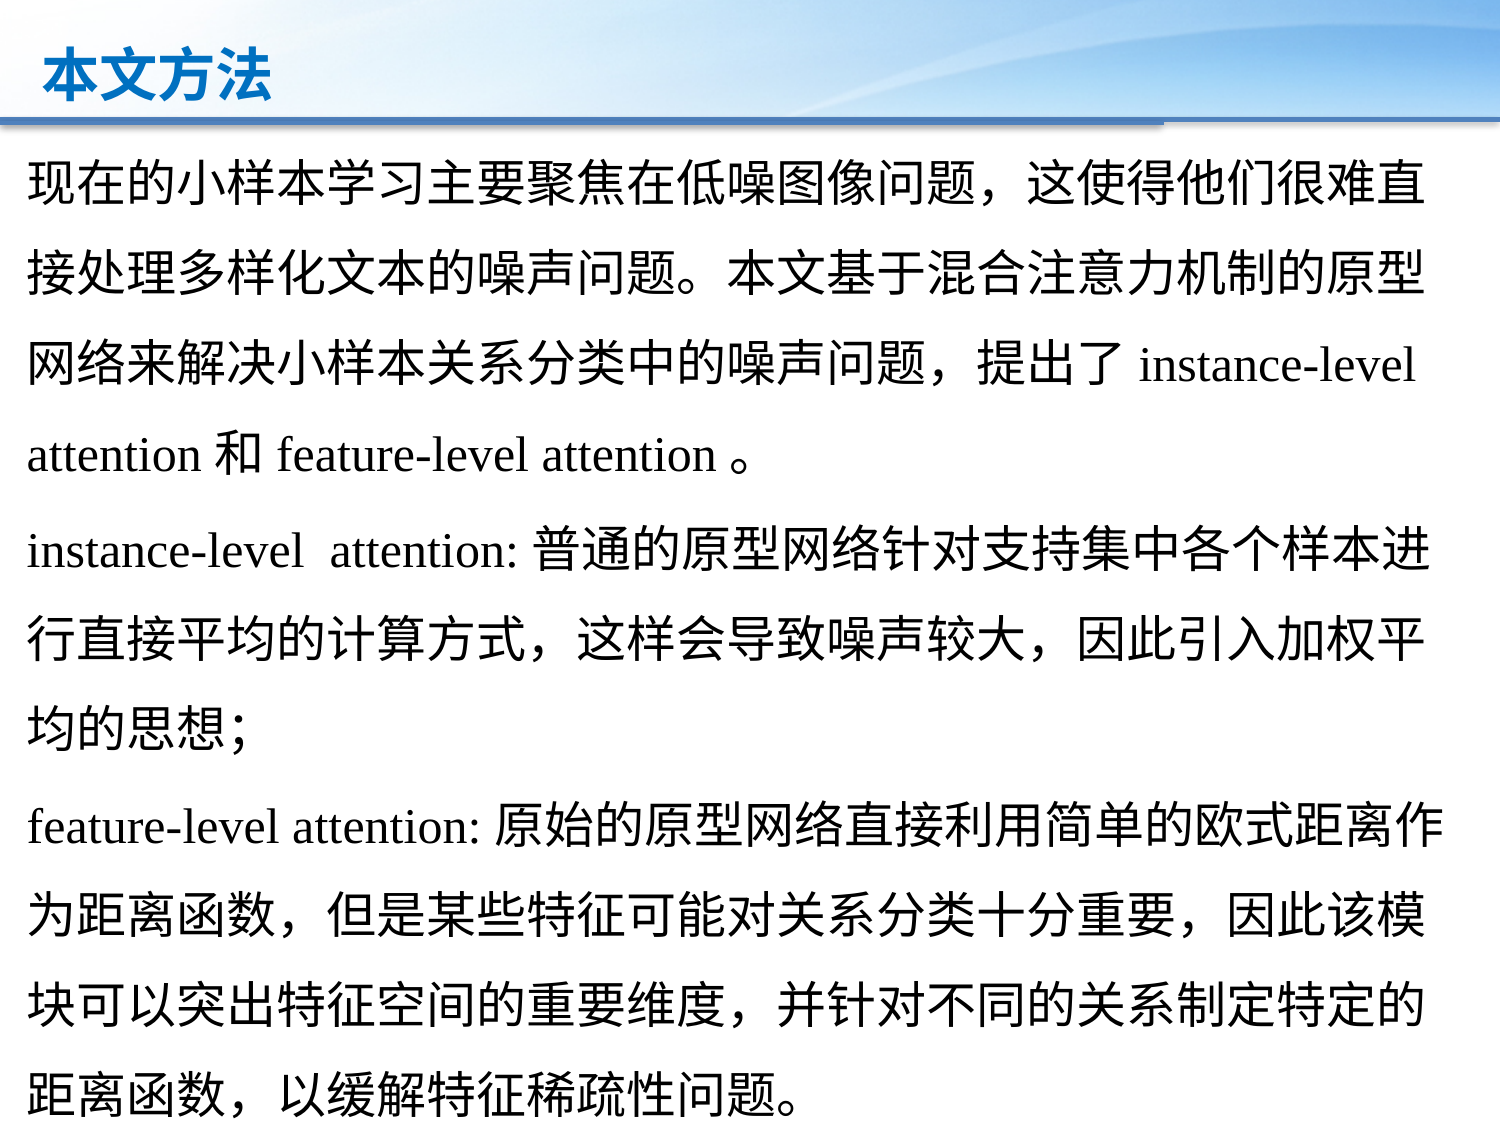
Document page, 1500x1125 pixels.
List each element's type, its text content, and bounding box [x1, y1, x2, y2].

text_box 现在的小样本学习主要聚焦在低噪图像问题，这使得他们很难直接处理多样化文本的噪声问题。本文基于混合注意力机制的原型网络来解决小样本关系分类中的噪声问题，提出了instance-level attention和feature-level attention。 instance-level attention:普通的原型网络针对支持集中各个样本进行直接平均的计算方式，这样会导致噪声较大，因此引入加权平均的思想； feature-level attention:原始的原型网络直接利用简单的欧式距离作为距离函数，但是某些特征可能对关系分类十分重要，因此该模块可以突出特征空间的重要维度，并针对不同的关系制定特定的距离函数，以缓解特征稀疏性问题。 [11, 113, 1467, 984]
text_box 本文方法 [11, 30, 1223, 113]
picture [0, 0, 1500, 117]
